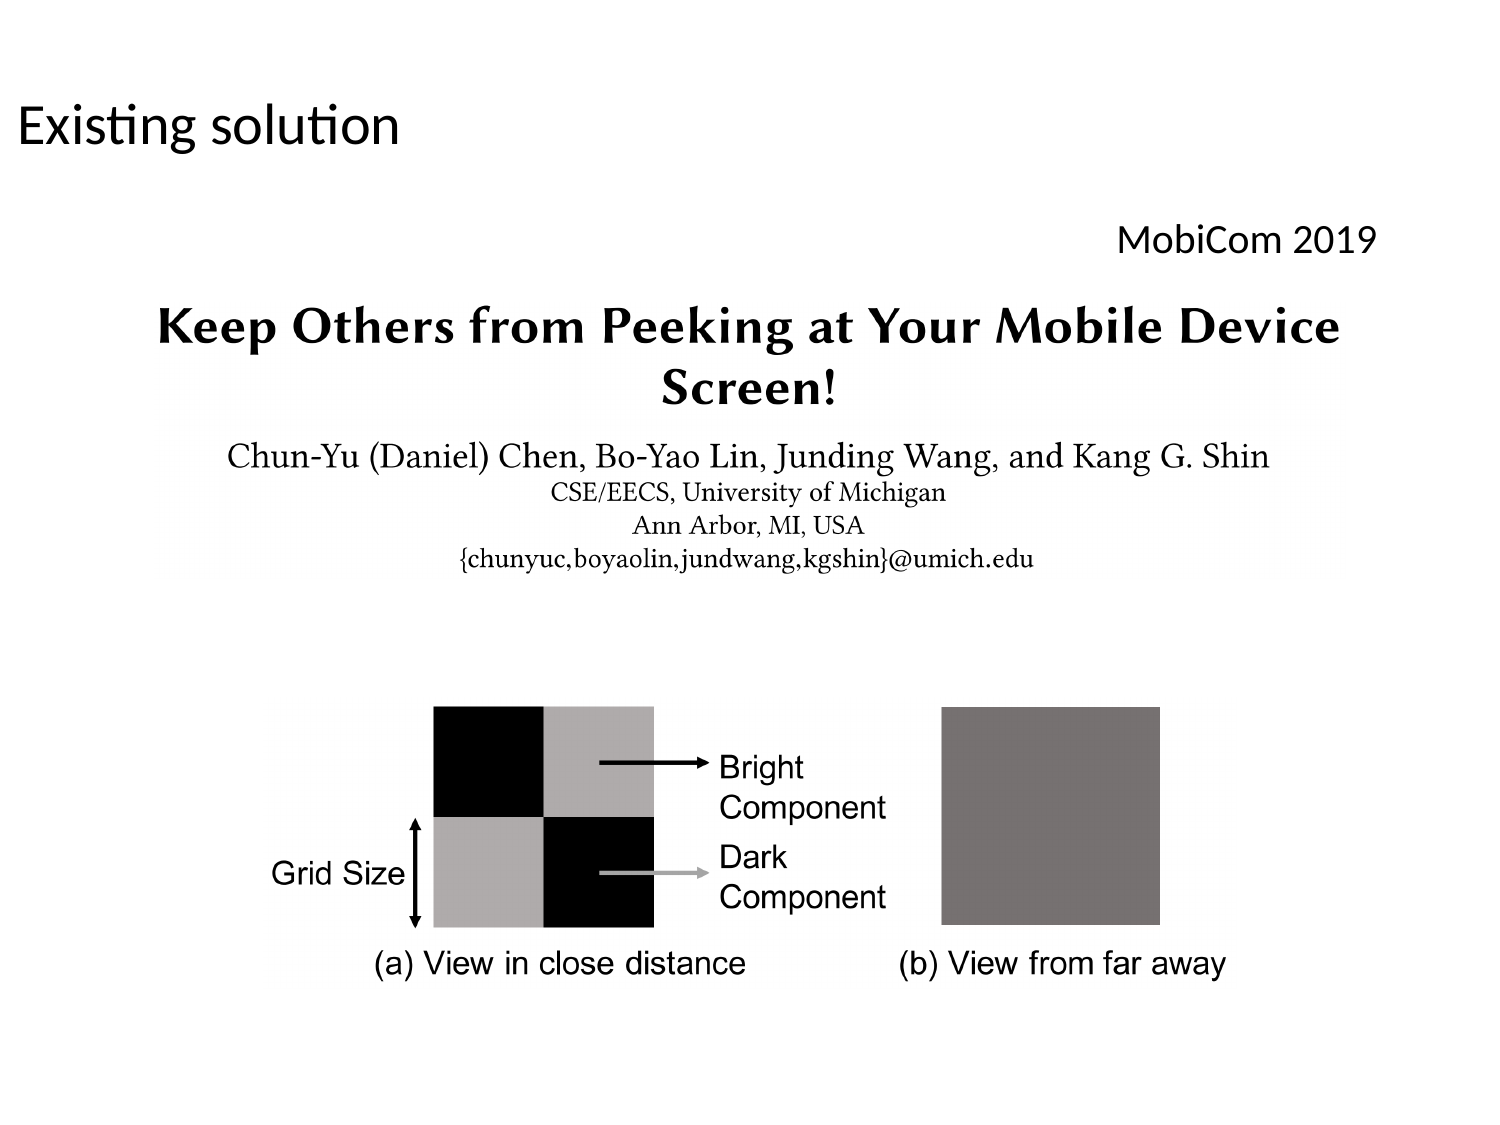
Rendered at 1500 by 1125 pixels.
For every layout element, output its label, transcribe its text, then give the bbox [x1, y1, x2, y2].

picture [263, 697, 1237, 989]
picture [154, 302, 1346, 579]
text_box Existing solution [2, 78, 417, 164]
text_box MobiCom 2019 [1101, 204, 1393, 270]
